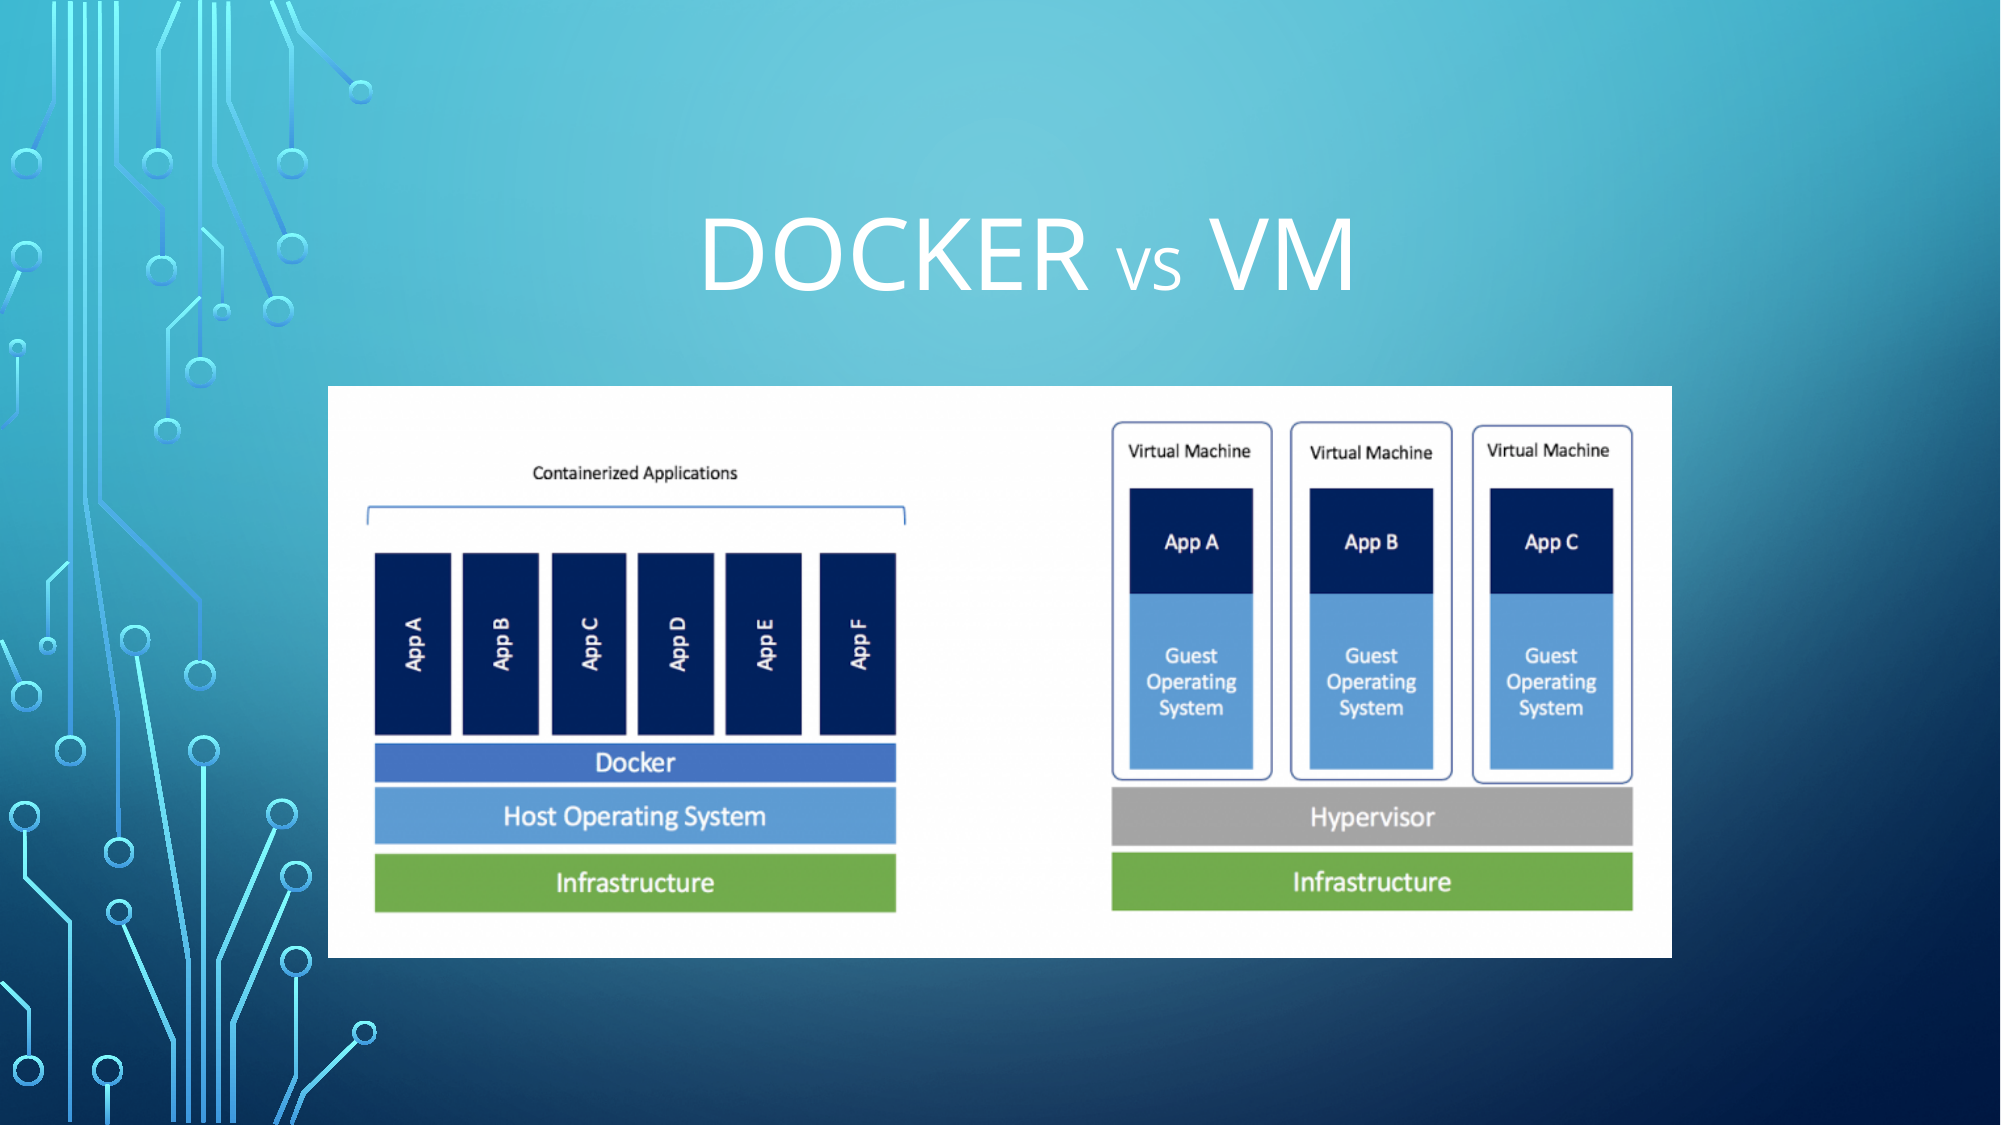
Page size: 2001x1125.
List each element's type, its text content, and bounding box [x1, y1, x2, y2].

title Docker vs VM [307, 184, 1750, 320]
picture [328, 386, 1672, 958]
